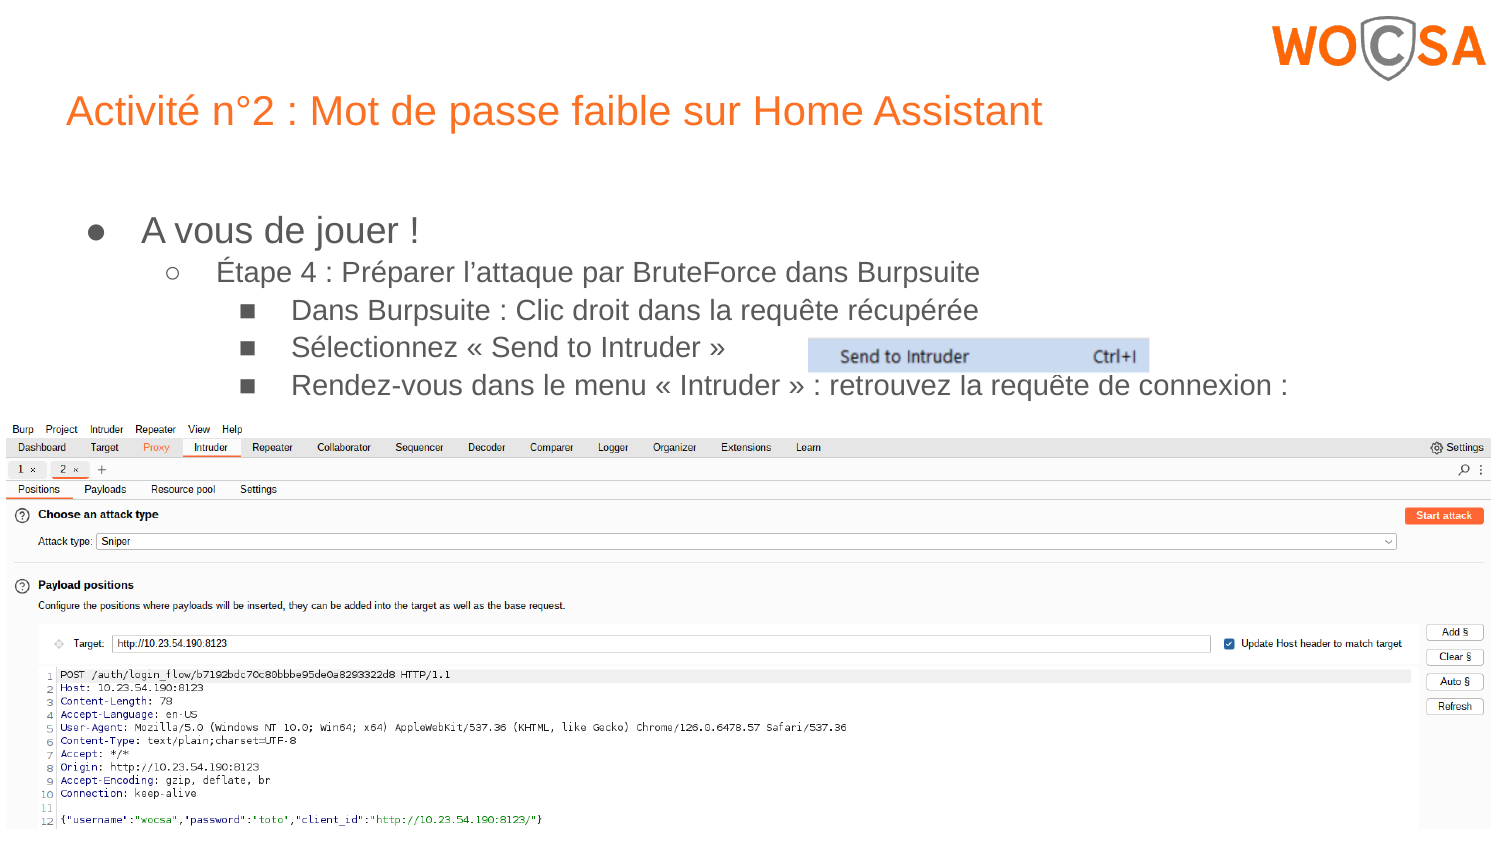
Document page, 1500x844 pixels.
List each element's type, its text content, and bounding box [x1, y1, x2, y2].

picture [1266, 9, 1491, 86]
picture [6, 421, 1491, 829]
picture [807, 334, 1150, 375]
list A vous de jouer ! Étape 4 : Préparer l’attaque par BruteForce dans Burpsuite Dans Burpsuite : Clic droit dans la requête récupérée Sélectionnez « Send to Intruder » Rendez-vous dans le menu « Intruder » : retrouvez la requête de connexion : [51, 189, 1449, 420]
title Activité n°2 : Mot de passe faible sur Home Assistant [51, 72, 1449, 167]
